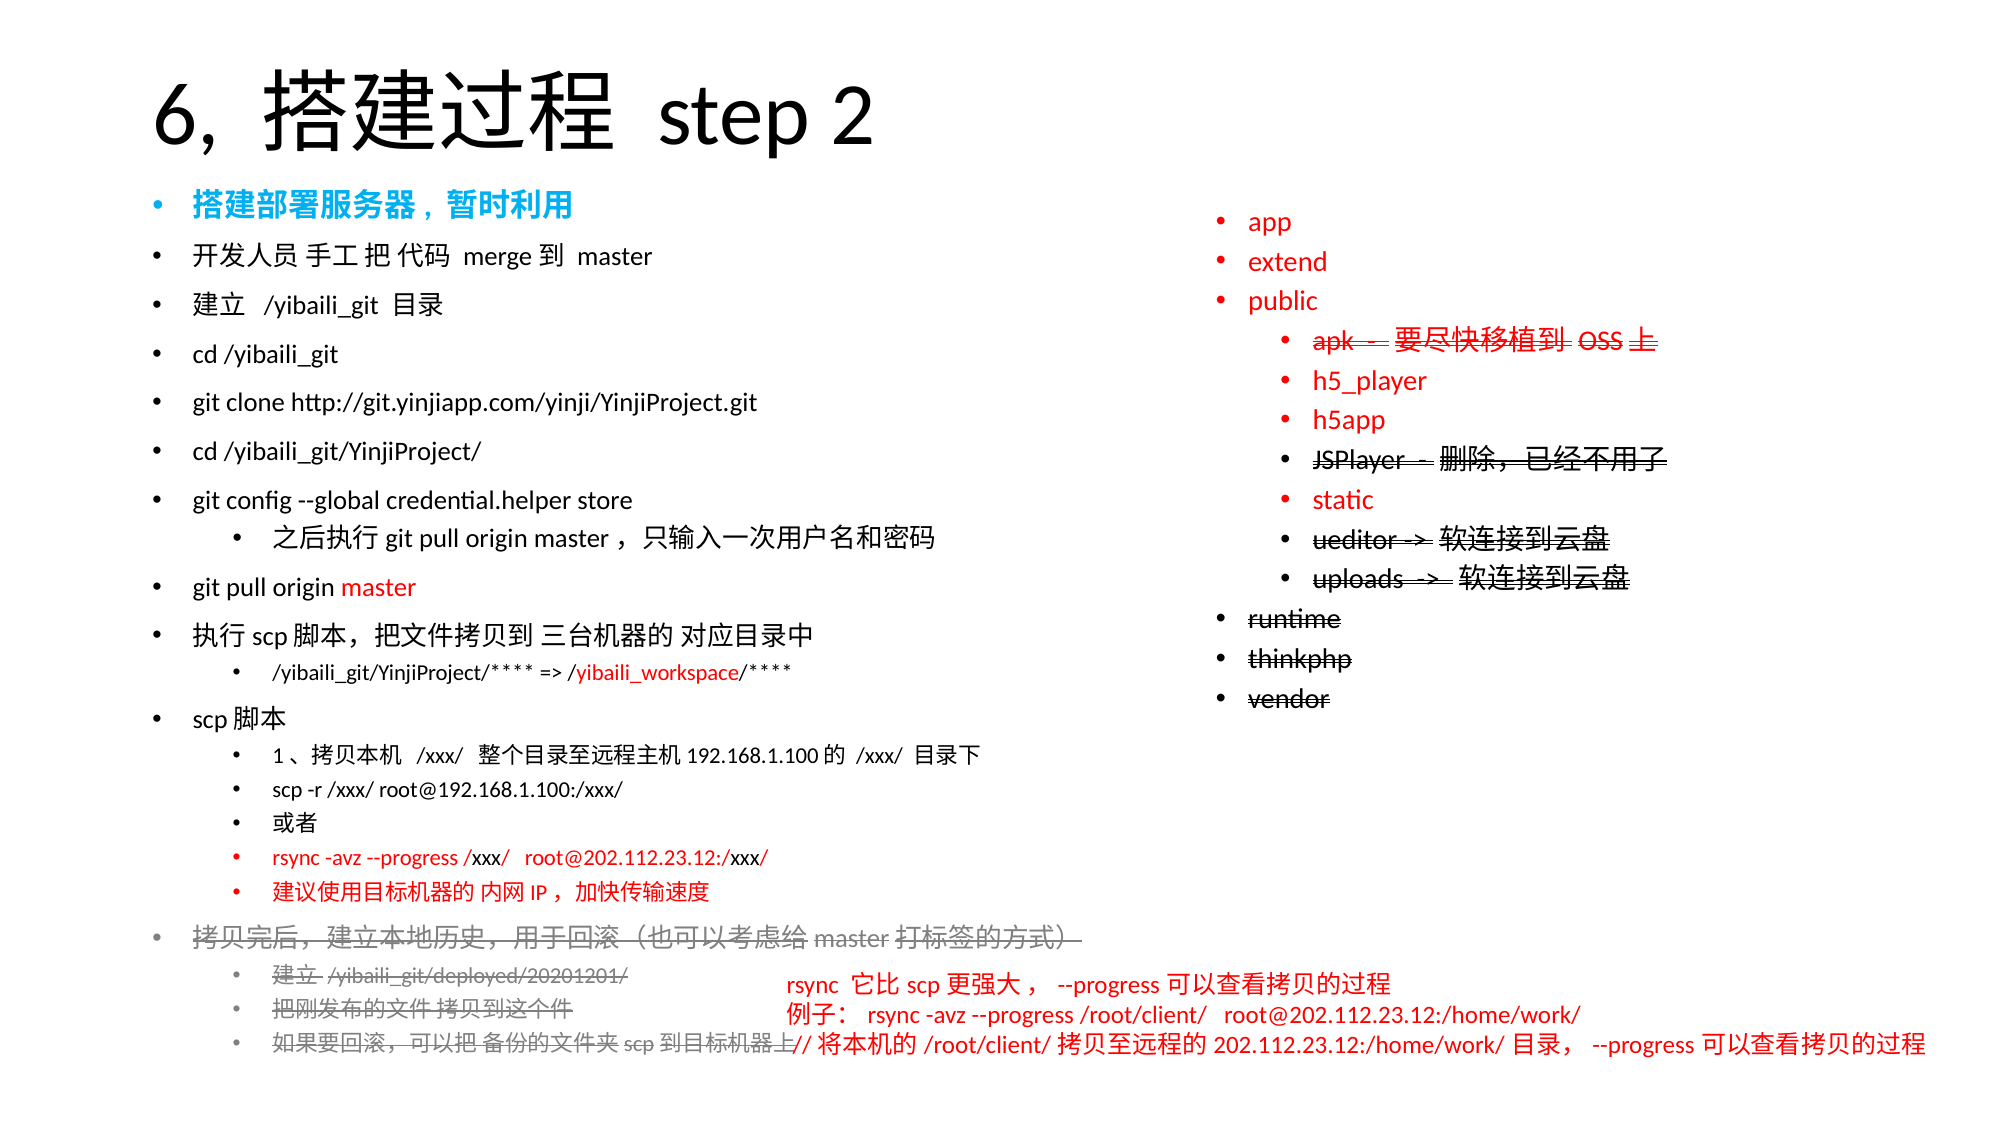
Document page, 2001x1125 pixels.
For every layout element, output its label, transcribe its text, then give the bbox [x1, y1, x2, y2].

text_box rsync 它比scp更强大 ，--progress可以查看拷贝的过程 例子：rsync -avz --progress /root/client/ root@202.112.23.12:/home/work/ //将本机的/root/client/拷贝至远程的202.112.23.12:/home/work/目录，--progress可以查看拷贝的过程 [771, 961, 1941, 1066]
text_box app extend public apk - 要尽快移植到 OSS上 h5_player h5app JSPlayer - 删除，已经不用了 static ueditor -> 软连接到云盘 uploads -> 软连接到云盘 runtime thinkphp vendor [1071, 199, 1801, 727]
title 6, 搭建过程 step 2 [137, 59, 1863, 172]
list 搭建部署服务器, 暂时利用 开发人员 手工 把 代码 merge到 master 建立 /yibaili_git 目录 cd /yibaili_git git clone http://git.yinjiapp.com/yinji/YinjiProject.git cd /yibaili_git/YinjiProject/ git config --global credential.helper store 之后执行git pull origin master，只输入一次用户名和密码 git pull origin master 执行scp脚本，把文件拷贝到 三台机器的 对应目录中 /yibaili_git/YinjiProject/**** => /yibaili_workspace/**** scp脚本 1、拷贝本机 /xxx/ 整个目录至远程主机192.168.1.100的 /xxx/ 目录下 scp -r /xxx/ root@192.168.1.100:/xxx/ 或者 rsync -avz --progress /xxx/ root@202.112.23.12:/xxx/ 建议使用目标机器的 内网IP，加快传输速度 拷贝完后，建立本地历史，用于回滚（也可以考虑给master打标签的方式） 建立 /yibaili_git/deployed/20201201/ 把刚发布的文件 拷贝到这个件 如果要回滚，可以把 备份的文件夹scp到目标机器上 [137, 181, 1152, 1067]
